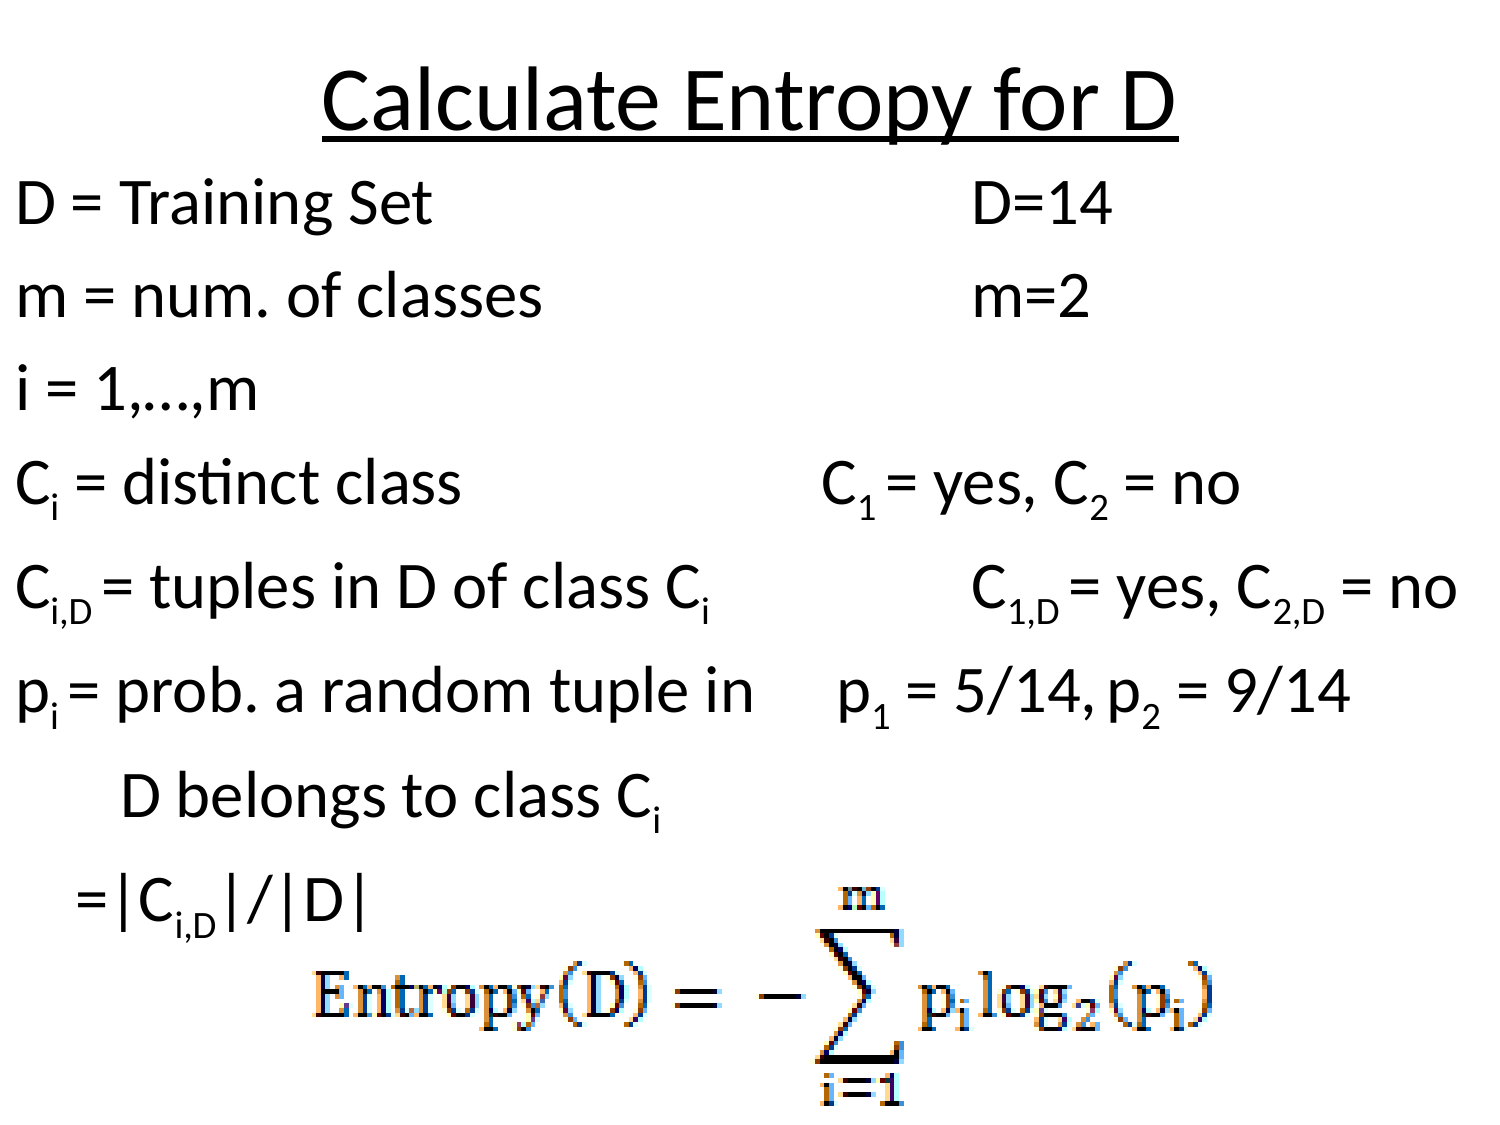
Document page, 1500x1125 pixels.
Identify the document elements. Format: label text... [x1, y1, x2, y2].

list D = Training Set D=14 m = num. of classes m=2 i = 1,…,m Ci = distinct class C1 = yes, C2 = no Ci,D = tuples in D of class Ci C1,D = yes, C2,D = no pi = prob. a random tuple in p1 = 5/14, p2 = 9/14 D belongs to class Ci =|Ci,D|/|D| [0, 149, 1500, 1075]
title Calculate Entropy for D [75, 1, 1425, 149]
picture [312, 887, 1212, 1125]
